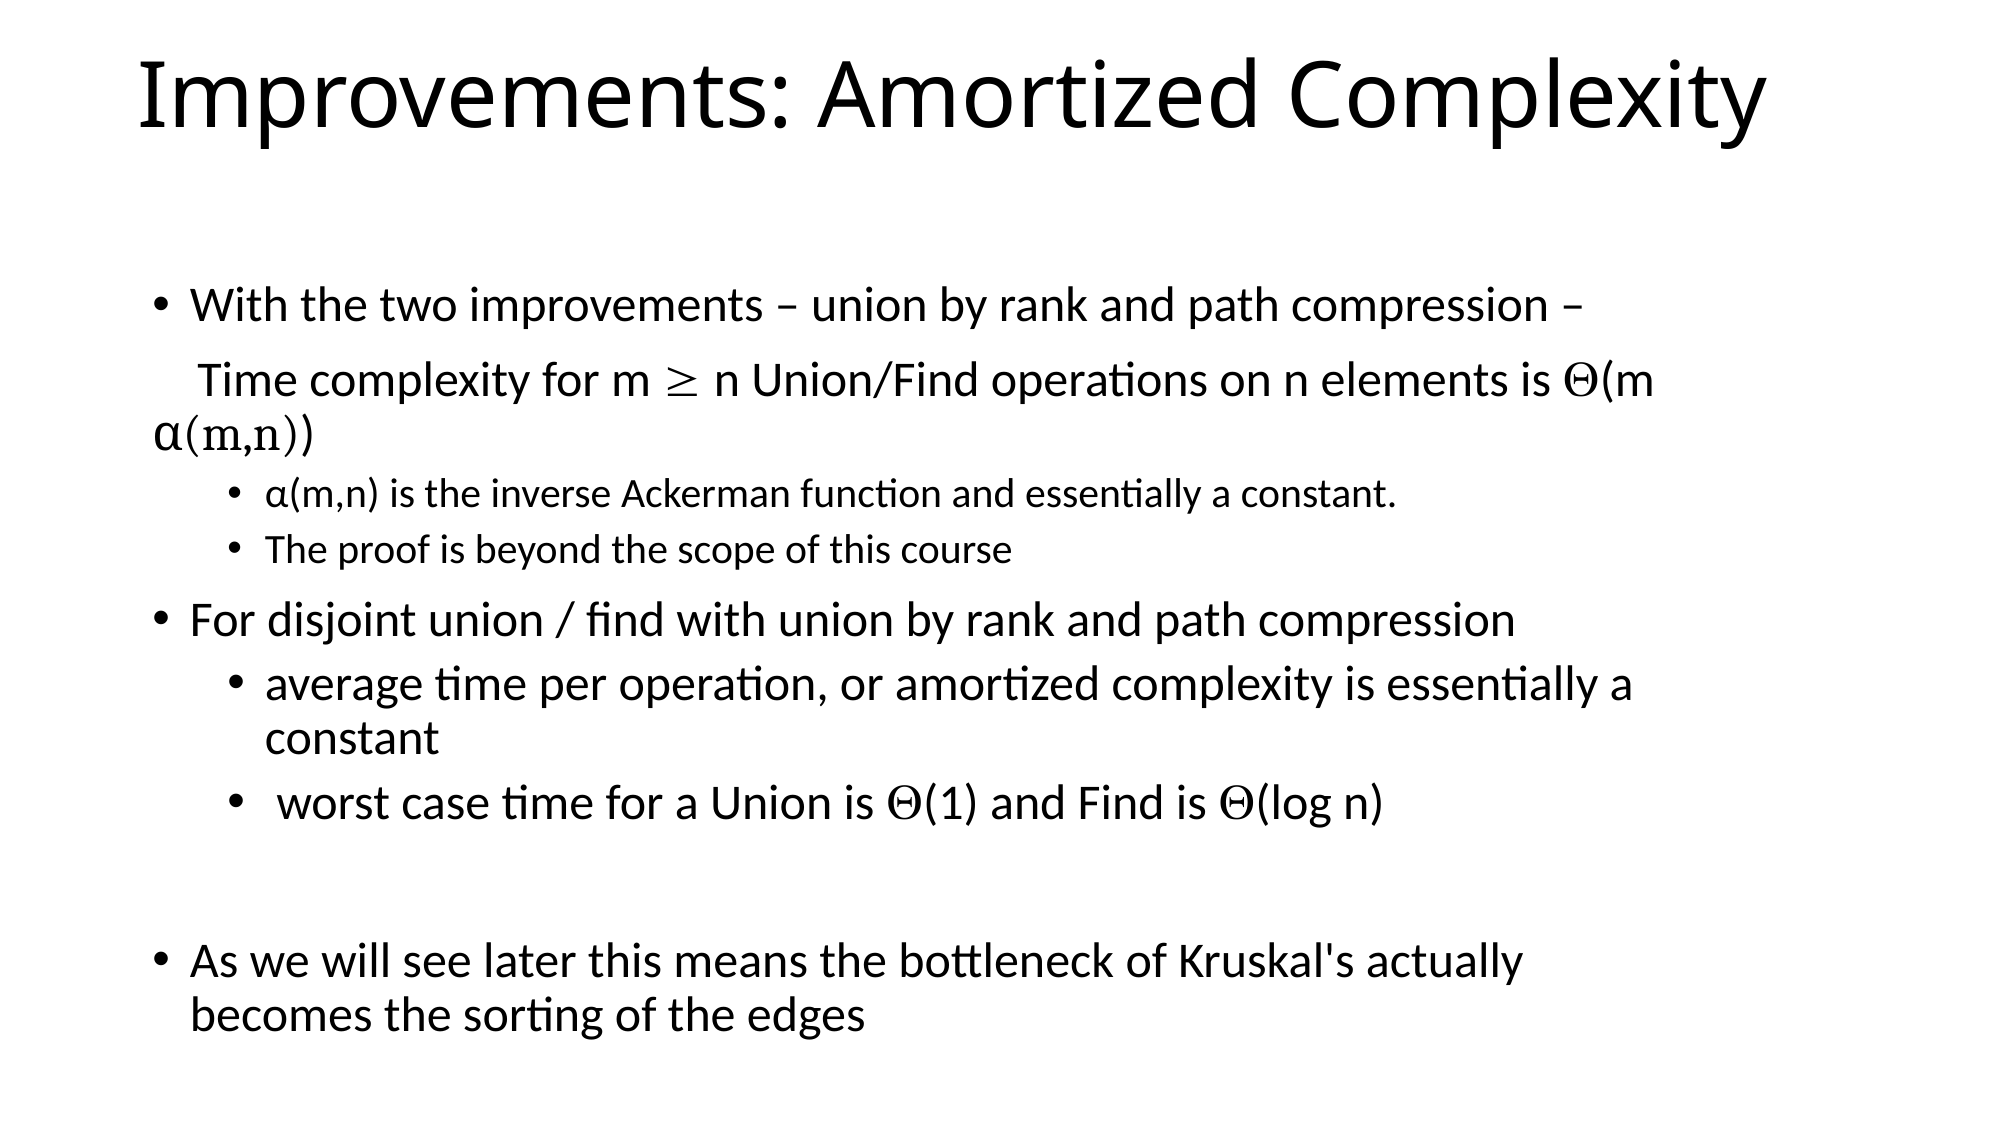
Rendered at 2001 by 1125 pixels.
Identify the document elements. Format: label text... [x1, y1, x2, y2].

list With the two improvements – union by rank and path compression – Time complexity for m  n Union/Find operations on n elements is (m α(m,n)) α(m,n) is the inverse Ackerman function and essentially a constant. The proof is beyond the scope of this course For disjoint union / find with union by rank and path compression average time per operation, or amortized complexity is essentially a constant worst case time for a Union is (1) and Find is (log n) As we will see later this means the bottleneck of Kruskal's actually becomes the sorting of the edges [137, 271, 1682, 1125]
title Improvements: Amortized Complexity [122, 0, 1848, 207]
